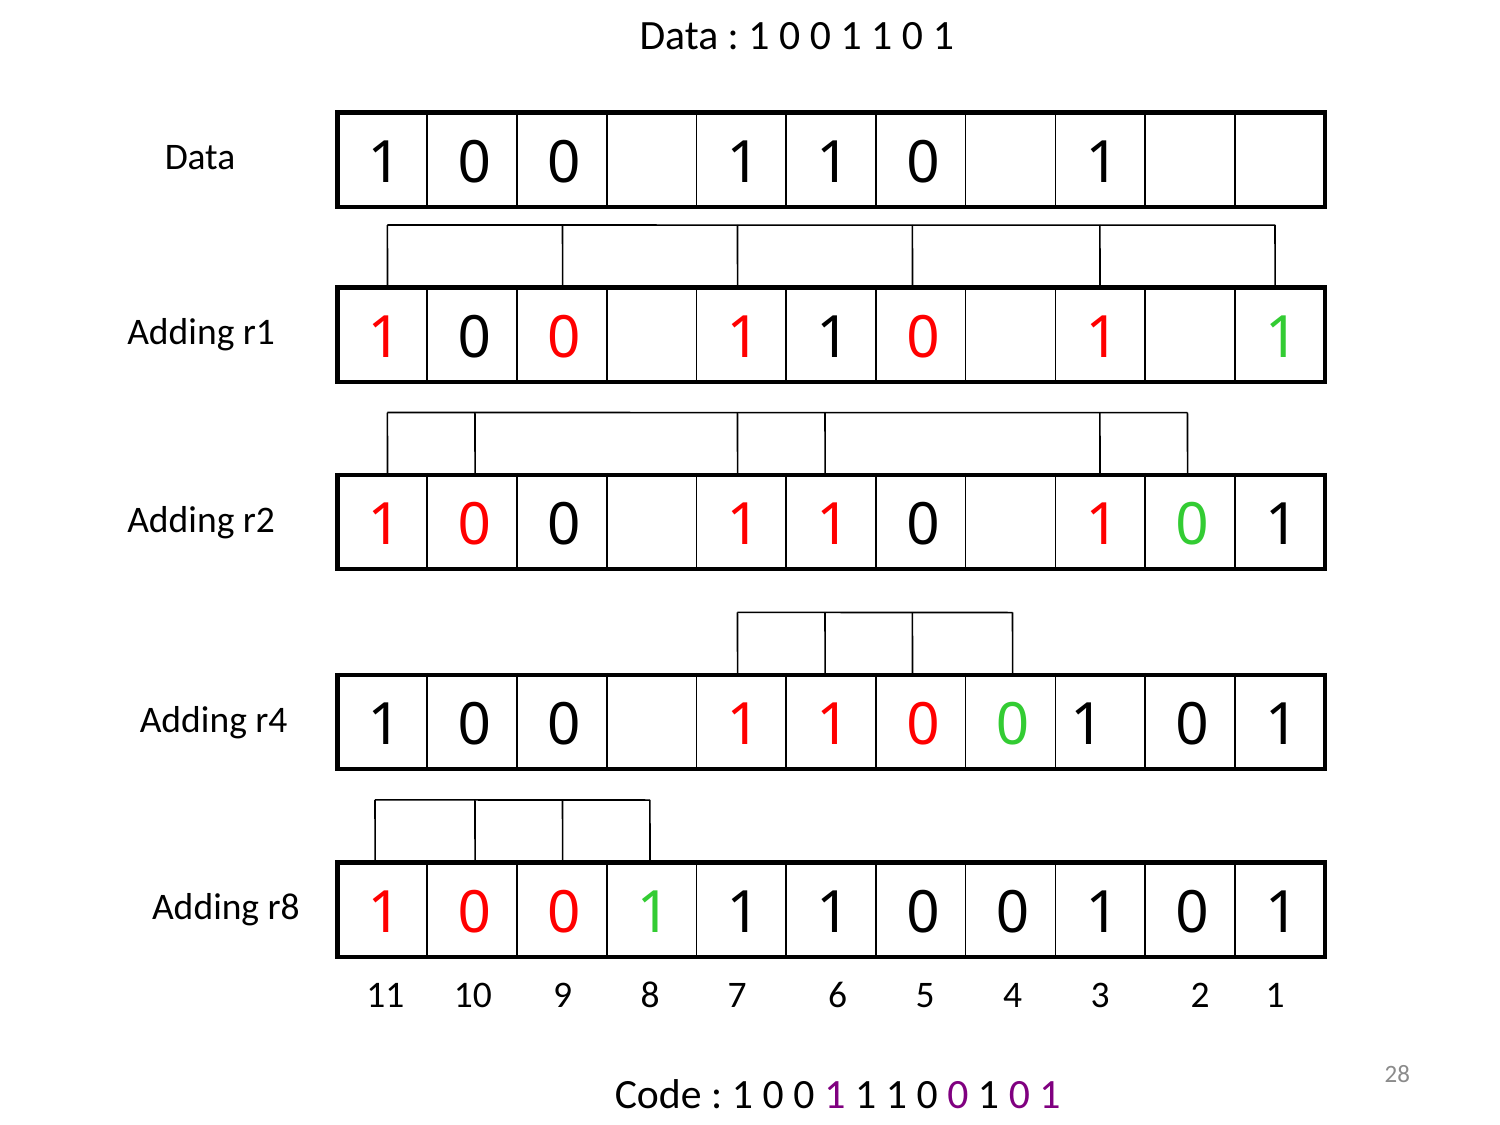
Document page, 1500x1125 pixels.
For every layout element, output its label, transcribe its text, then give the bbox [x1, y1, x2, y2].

table_header 1 [340, 865, 426, 955]
table_header 1 [1236, 290, 1323, 380]
slide_number 28 [1074, 1042, 1425, 1103]
table_header 1 [340, 290, 426, 380]
table_header 0 [518, 115, 606, 205]
text_box Adding r4 [124, 687, 350, 748]
text_box Adding r2 [112, 487, 338, 548]
table_header 0 [1146, 677, 1234, 767]
table_header 0 [518, 290, 606, 380]
text_box Code : 1 0 0 1 1 1 0 0 1 0 1 [600, 1059, 1150, 1125]
table_header [1146, 290, 1234, 380]
table_header 0 [1146, 865, 1234, 955]
text_box 4 [988, 962, 1038, 1023]
table_header 1 [787, 290, 875, 380]
table_header 1 [787, 477, 875, 567]
table_header 1 [1056, 477, 1144, 567]
table_header 1 [787, 115, 875, 205]
table_header 0 [518, 865, 606, 955]
table_header 0 [428, 477, 516, 567]
table_header 0 [877, 290, 965, 380]
table_header 1 [697, 865, 785, 955]
text_box 10 [439, 962, 507, 1023]
table_header 1 [340, 115, 426, 205]
table_header [1146, 115, 1234, 205]
text_box 2 [1175, 962, 1225, 1023]
table_header 0 [518, 477, 606, 567]
table_header 1 [1236, 865, 1323, 955]
table_header 1 [1236, 677, 1323, 767]
table_header 0 [428, 115, 516, 205]
table_header 1 [697, 477, 785, 567]
table_header [608, 115, 696, 205]
table_header 1 [697, 115, 785, 205]
table_header [608, 477, 696, 567]
text_box Adding r1 [112, 299, 338, 360]
text_box Data [149, 124, 300, 185]
table_header 1 [787, 865, 875, 955]
table_header 1 [1056, 865, 1144, 955]
text_box 11 [351, 962, 420, 1023]
text_box 9 [538, 962, 588, 1023]
table_header [1236, 115, 1323, 205]
table_header 0 [428, 290, 516, 380]
table_header 1 [1236, 477, 1323, 567]
table_header 0 [966, 865, 1055, 955]
table_header 1 [697, 677, 785, 767]
table_header [966, 115, 1055, 205]
table_header 1 [1056, 290, 1144, 380]
table_header 0 [1146, 477, 1234, 567]
table_header 0 [877, 477, 965, 567]
text_box Data : 1 0 0 1 1 0 1 [624, 0, 1075, 65]
text_box 1 [1250, 962, 1300, 1023]
table_header 0 [877, 677, 965, 767]
table_header 1 [340, 677, 426, 767]
table_header [608, 290, 696, 380]
text_box 3 [1075, 962, 1125, 1023]
text_box 5 [900, 962, 950, 1023]
table_header 1 [608, 865, 696, 955]
table_header 0 [877, 865, 965, 955]
table_header 1 [340, 477, 426, 567]
table_header 1 [787, 677, 875, 767]
text_box 7 [712, 962, 762, 1023]
text_box 6 [813, 962, 863, 1023]
table_header [608, 677, 696, 767]
table_header 1 [1056, 115, 1144, 205]
text_box 8 [625, 962, 675, 1023]
text_box Adding r8 [137, 874, 363, 935]
table_header 1 [1056, 677, 1144, 767]
table_header 0 [518, 677, 606, 767]
table_header 0 [428, 677, 516, 767]
table_header [966, 477, 1055, 567]
table_header [966, 290, 1055, 380]
table_header 0 [877, 115, 965, 205]
table_header 0 [966, 677, 1055, 767]
table_header 1 [697, 290, 785, 380]
table_header 0 [428, 865, 516, 955]
